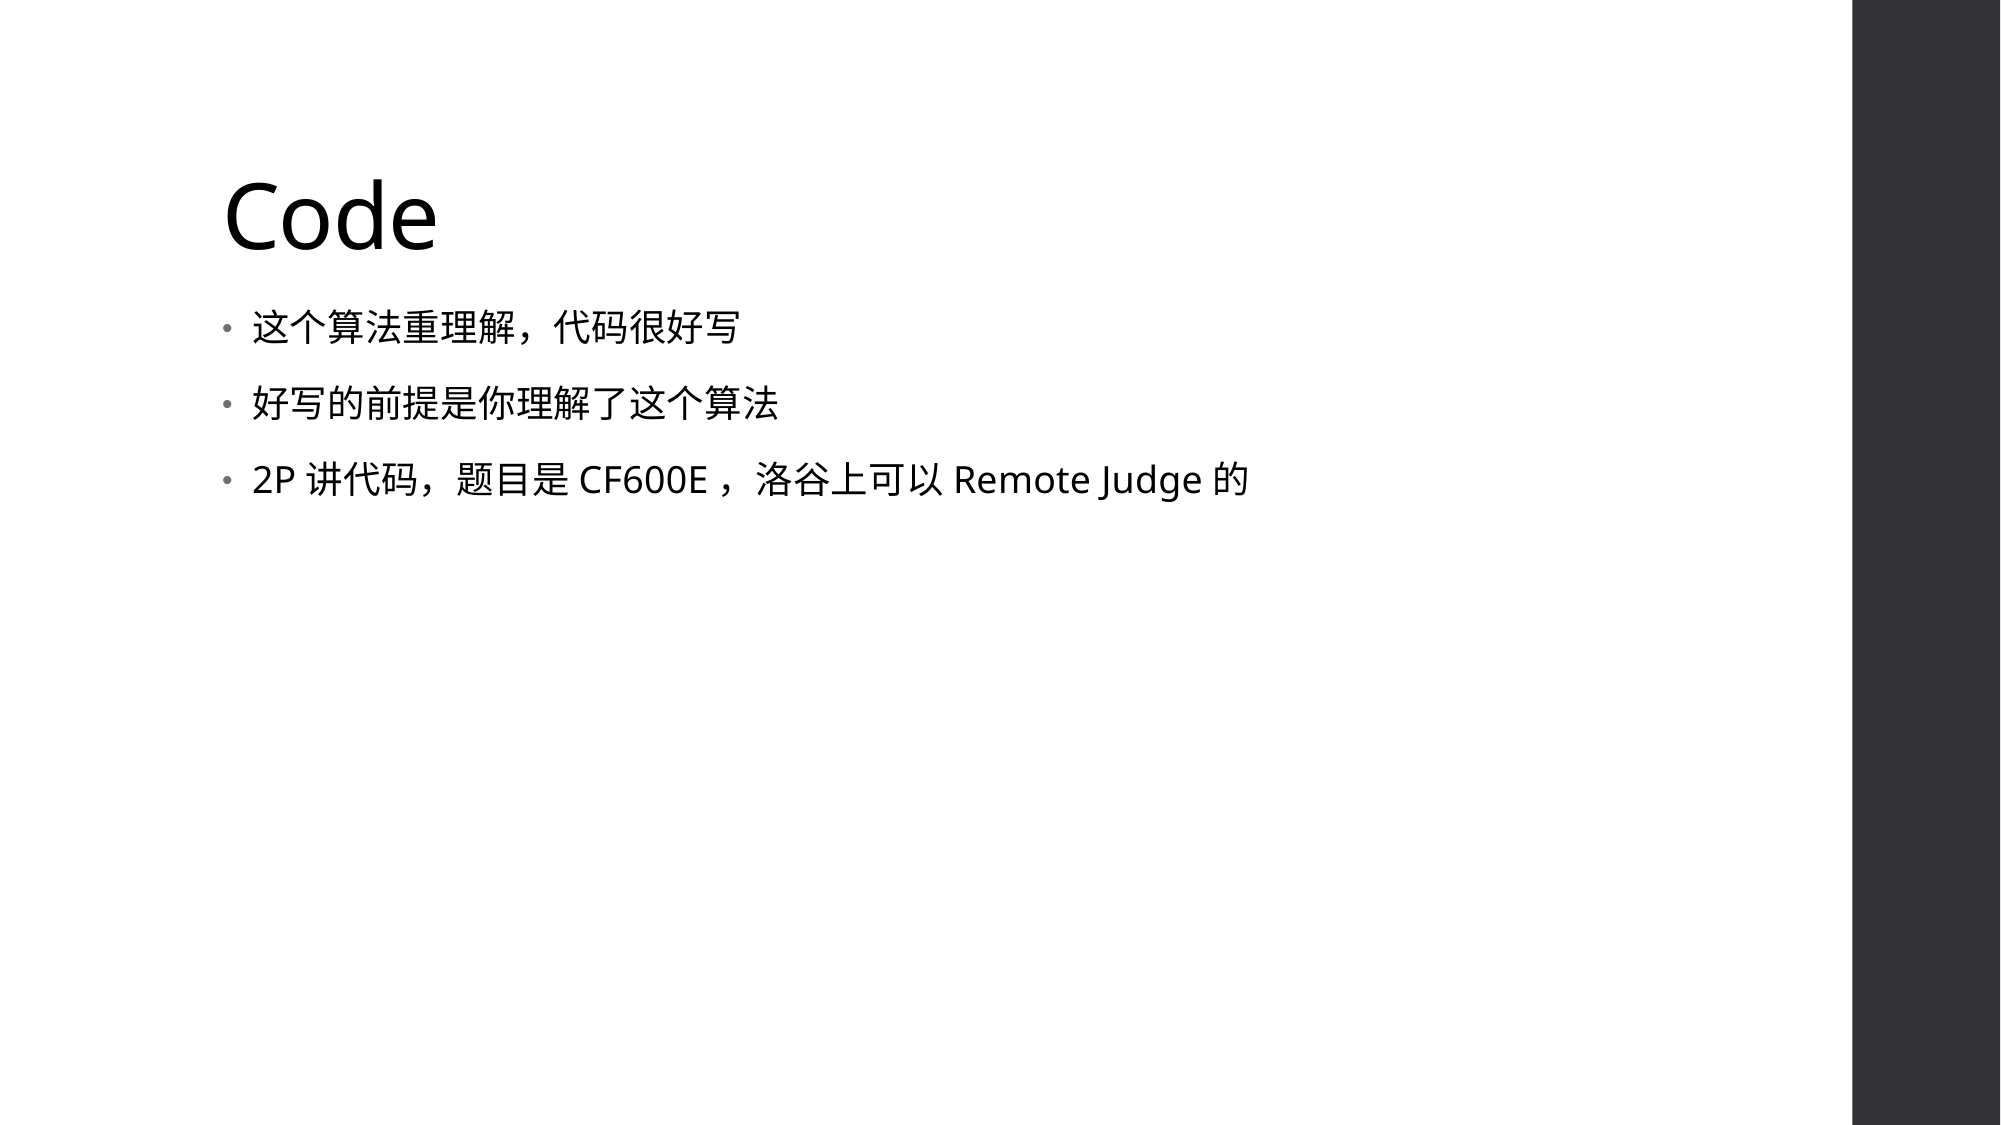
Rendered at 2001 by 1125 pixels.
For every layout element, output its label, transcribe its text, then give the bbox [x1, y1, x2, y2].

list 这个算法重理解，代码很好写 好写的前提是你理解了这个算法 2P讲代码，题目是CF600E，洛谷上可以Remote Judge的 [206, 299, 1617, 1014]
title Code [206, 60, 1797, 278]
